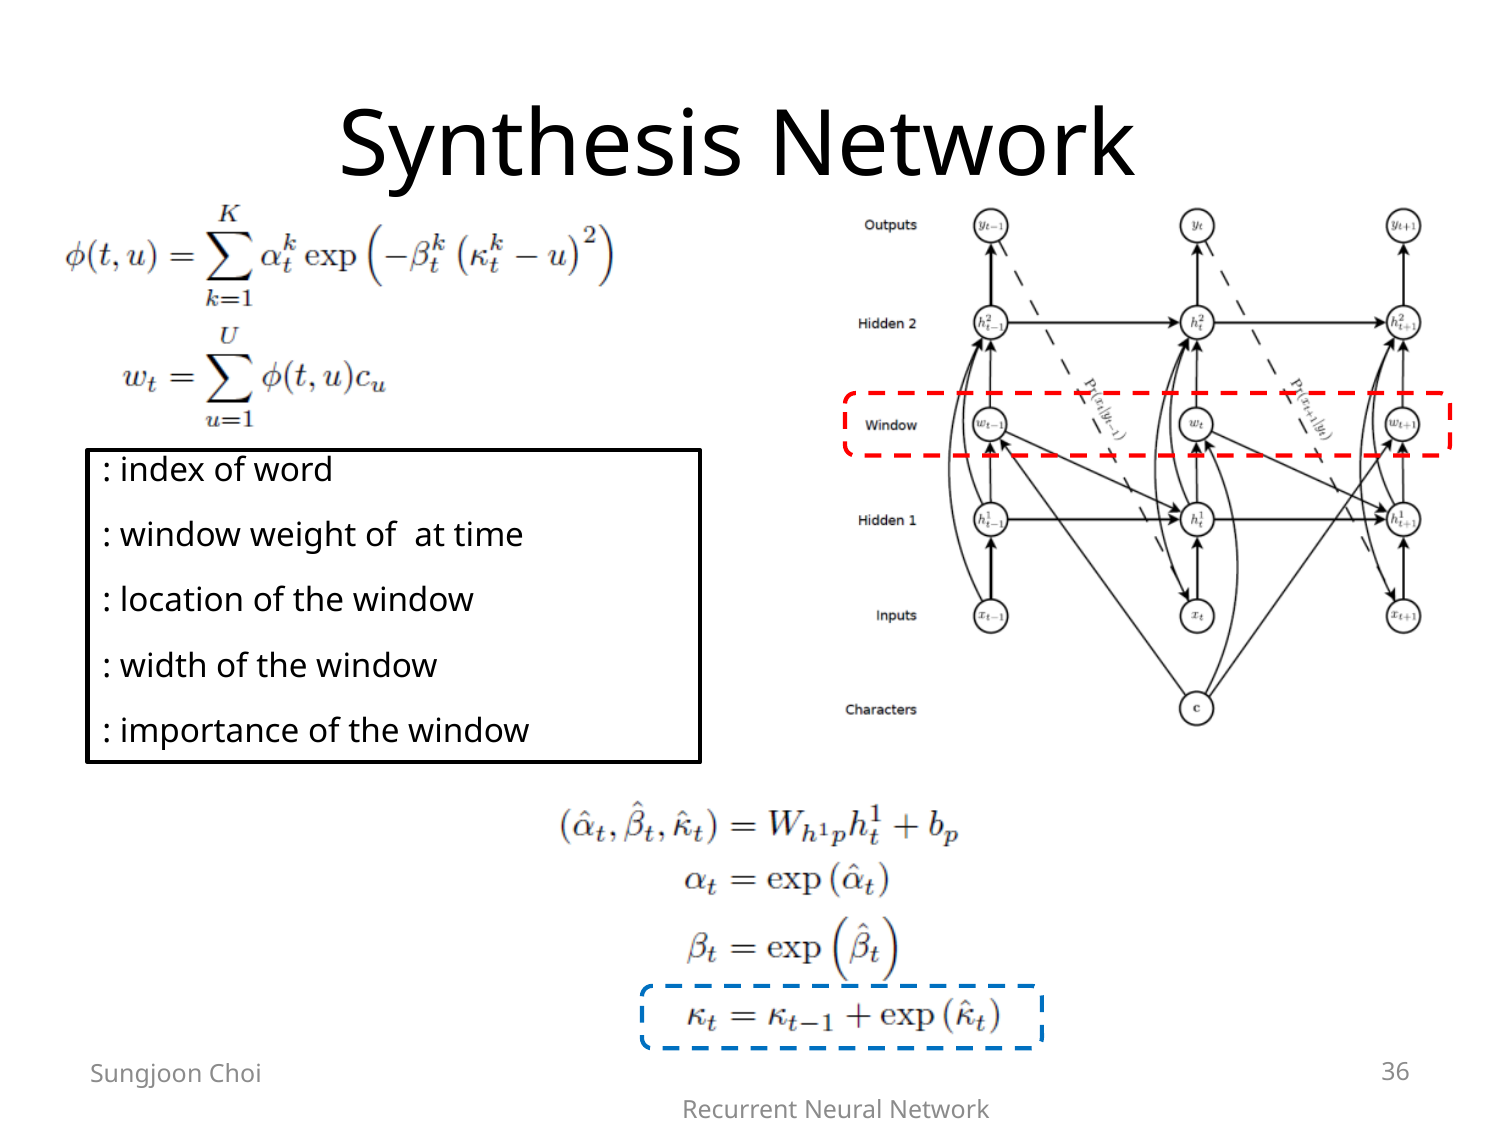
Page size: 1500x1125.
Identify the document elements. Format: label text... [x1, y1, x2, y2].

slide_number Sungjoon Choi [75, 1042, 425, 1103]
footer Recurrent Neural Network [342, 1089, 1330, 1125]
picture [825, 194, 1451, 733]
slide_number 36 [1074, 1042, 1425, 1103]
picture [37, 199, 651, 442]
picture [537, 784, 1060, 1051]
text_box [87, 441, 776, 763]
title Synthesis Network [75, 45, 1425, 233]
